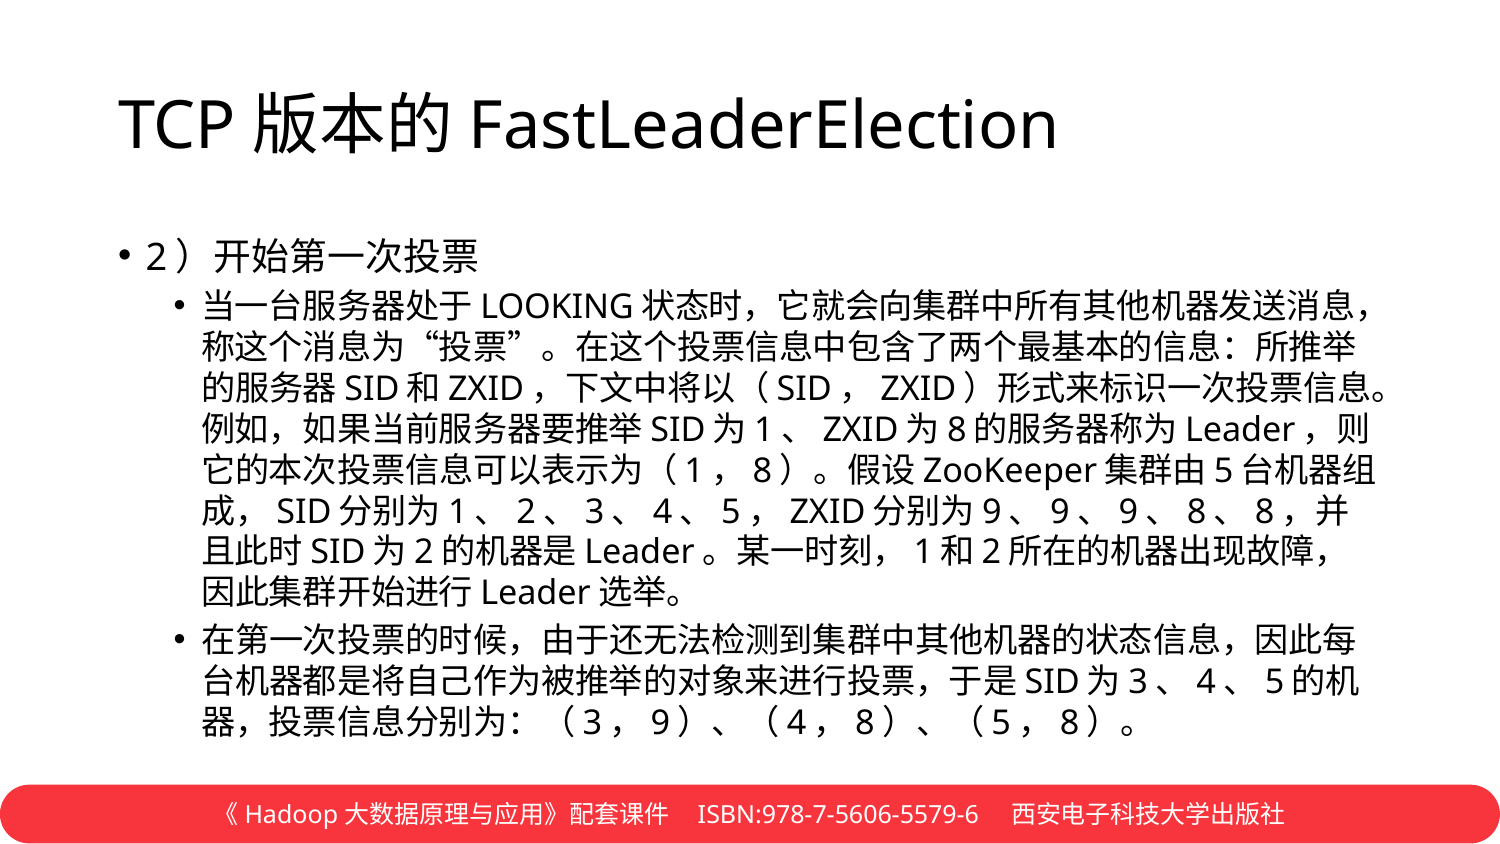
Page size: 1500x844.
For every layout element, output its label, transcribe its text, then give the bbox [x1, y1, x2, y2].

title TCP版本的FastLeaderElection [103, 44, 1397, 208]
list 2）开始第一次投票 当一台服务器处于LOOKING状态时，它就会向集群中所有其他机器发送消息，称这个消息为“投票”。在这个投票信息中包含了两个最基本的信息：所推举的服务器SID和ZXID，下文中将以（SID，ZXID）形式来标识一次投票信息。例如，如果当前服务器要推举SID为1、ZXID为8的服务器称为Leader，则它的本次投票信息可以表示为（1，8）。假设ZooKeeper集群由5台机器组成，SID分别为1、2、3、4、5，ZXID分别为9、9、9、8、8，并且此时SID为2的机器是Leader。某一时刻，1和2所在的机器出现故障，因此集群开始进行Leader选举。 在第一次投票的时候，由于还无法检测到集群中其他机器的状态信息，因此每台机器都是将自己作为被推举的对象来进行投票，于是SID为3、4、5的机器，投票信息分别为：（3，9）、（4，8）、（5，8）。 [103, 224, 1397, 760]
